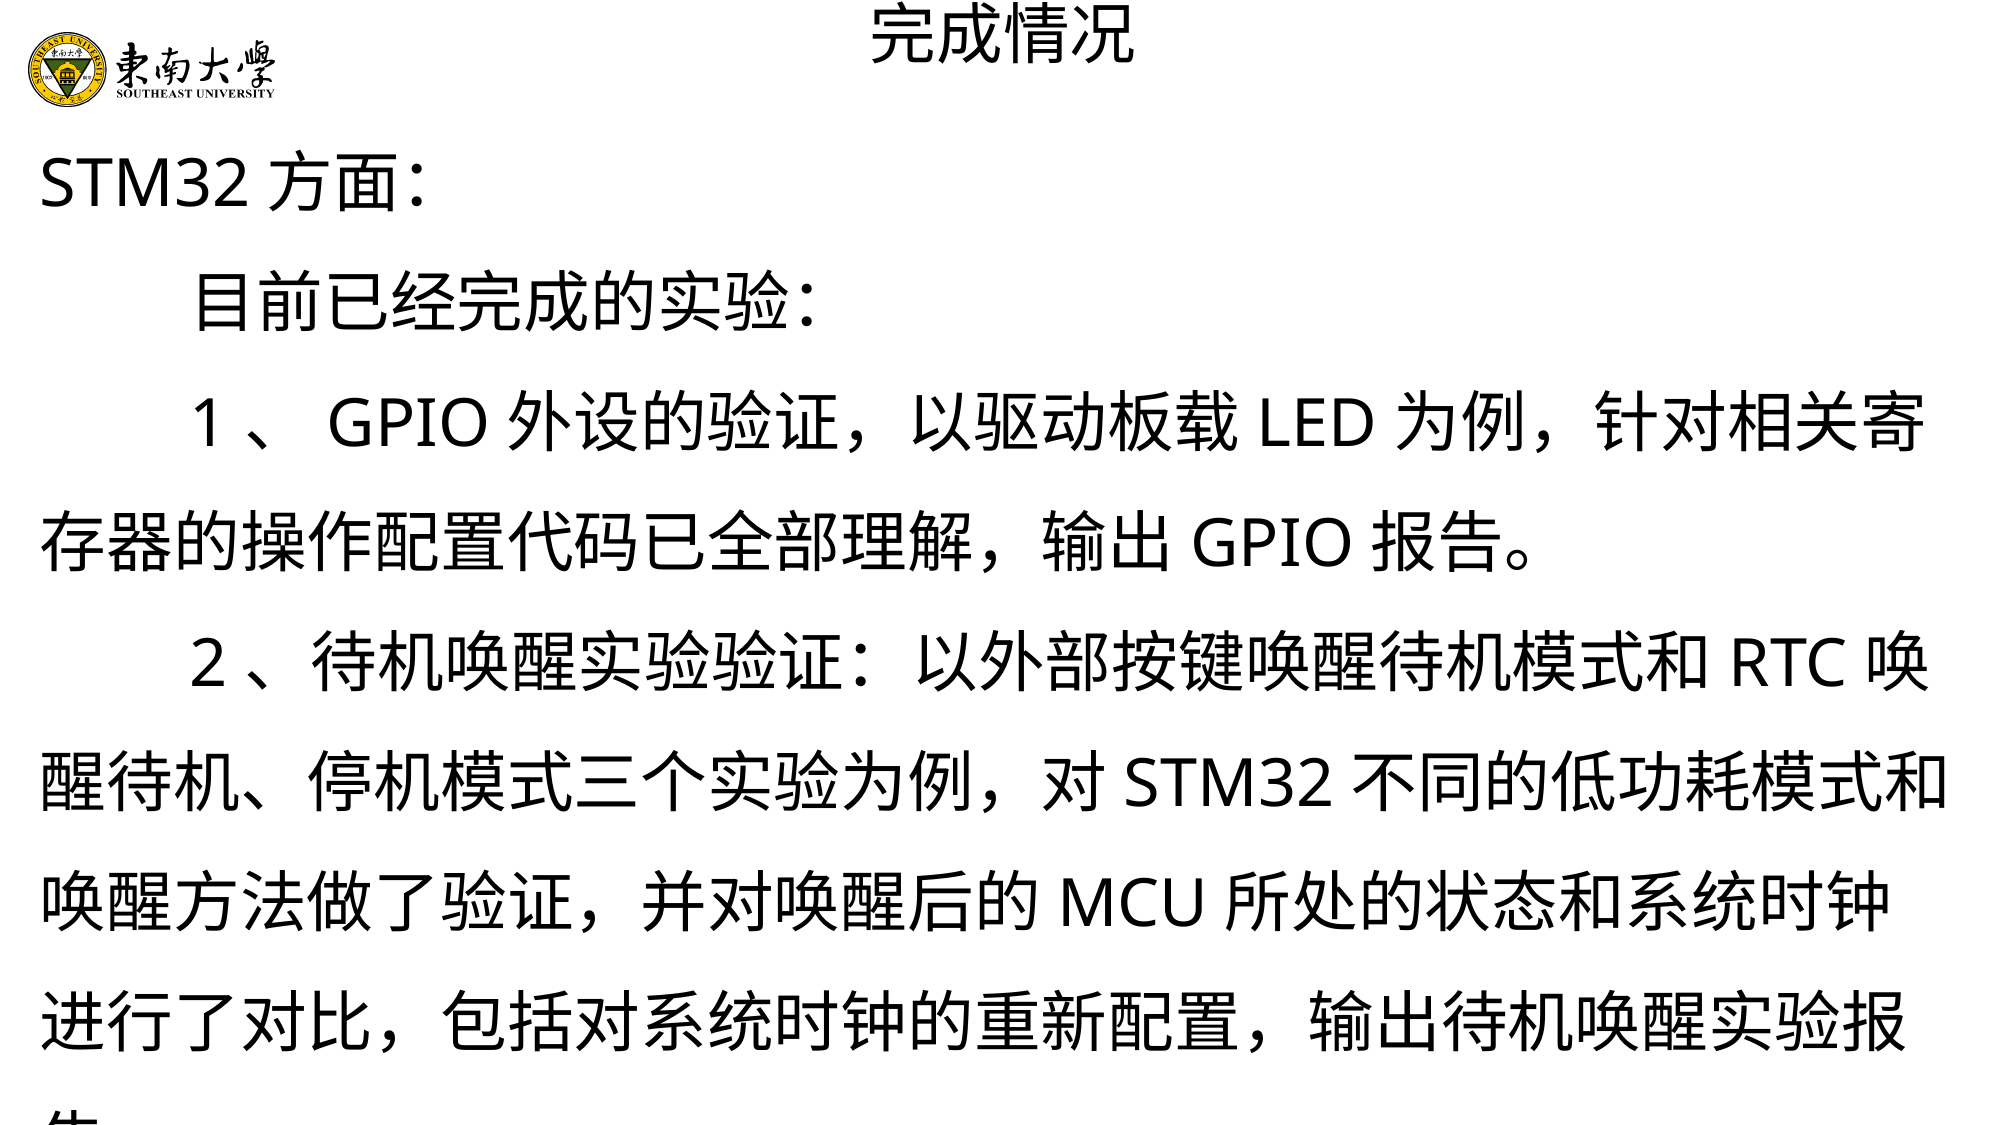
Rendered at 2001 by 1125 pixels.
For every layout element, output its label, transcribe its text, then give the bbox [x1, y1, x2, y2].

text_box 完成情况 [855, 0, 1191, 80]
text_box STM32方面： 目前已经完成的实验： 1、GPIO外设的验证，以驱动板载LED为例，针对相关寄存器的操作配置代码已全部理解，输出GPIO报告。 2、待机唤醒实验验证：以外部按键唤醒待机模式和RTC唤醒待机、停机模式三个实验为例，对STM32不同的低功耗模式和唤醒方法做了验证，并对唤醒后的MCU所处的状态和系统时钟进行了对比，包括对系统时钟的重新配置，输出待机唤醒实验报告。 [25, 92, 1972, 1125]
picture [28, 32, 275, 107]
